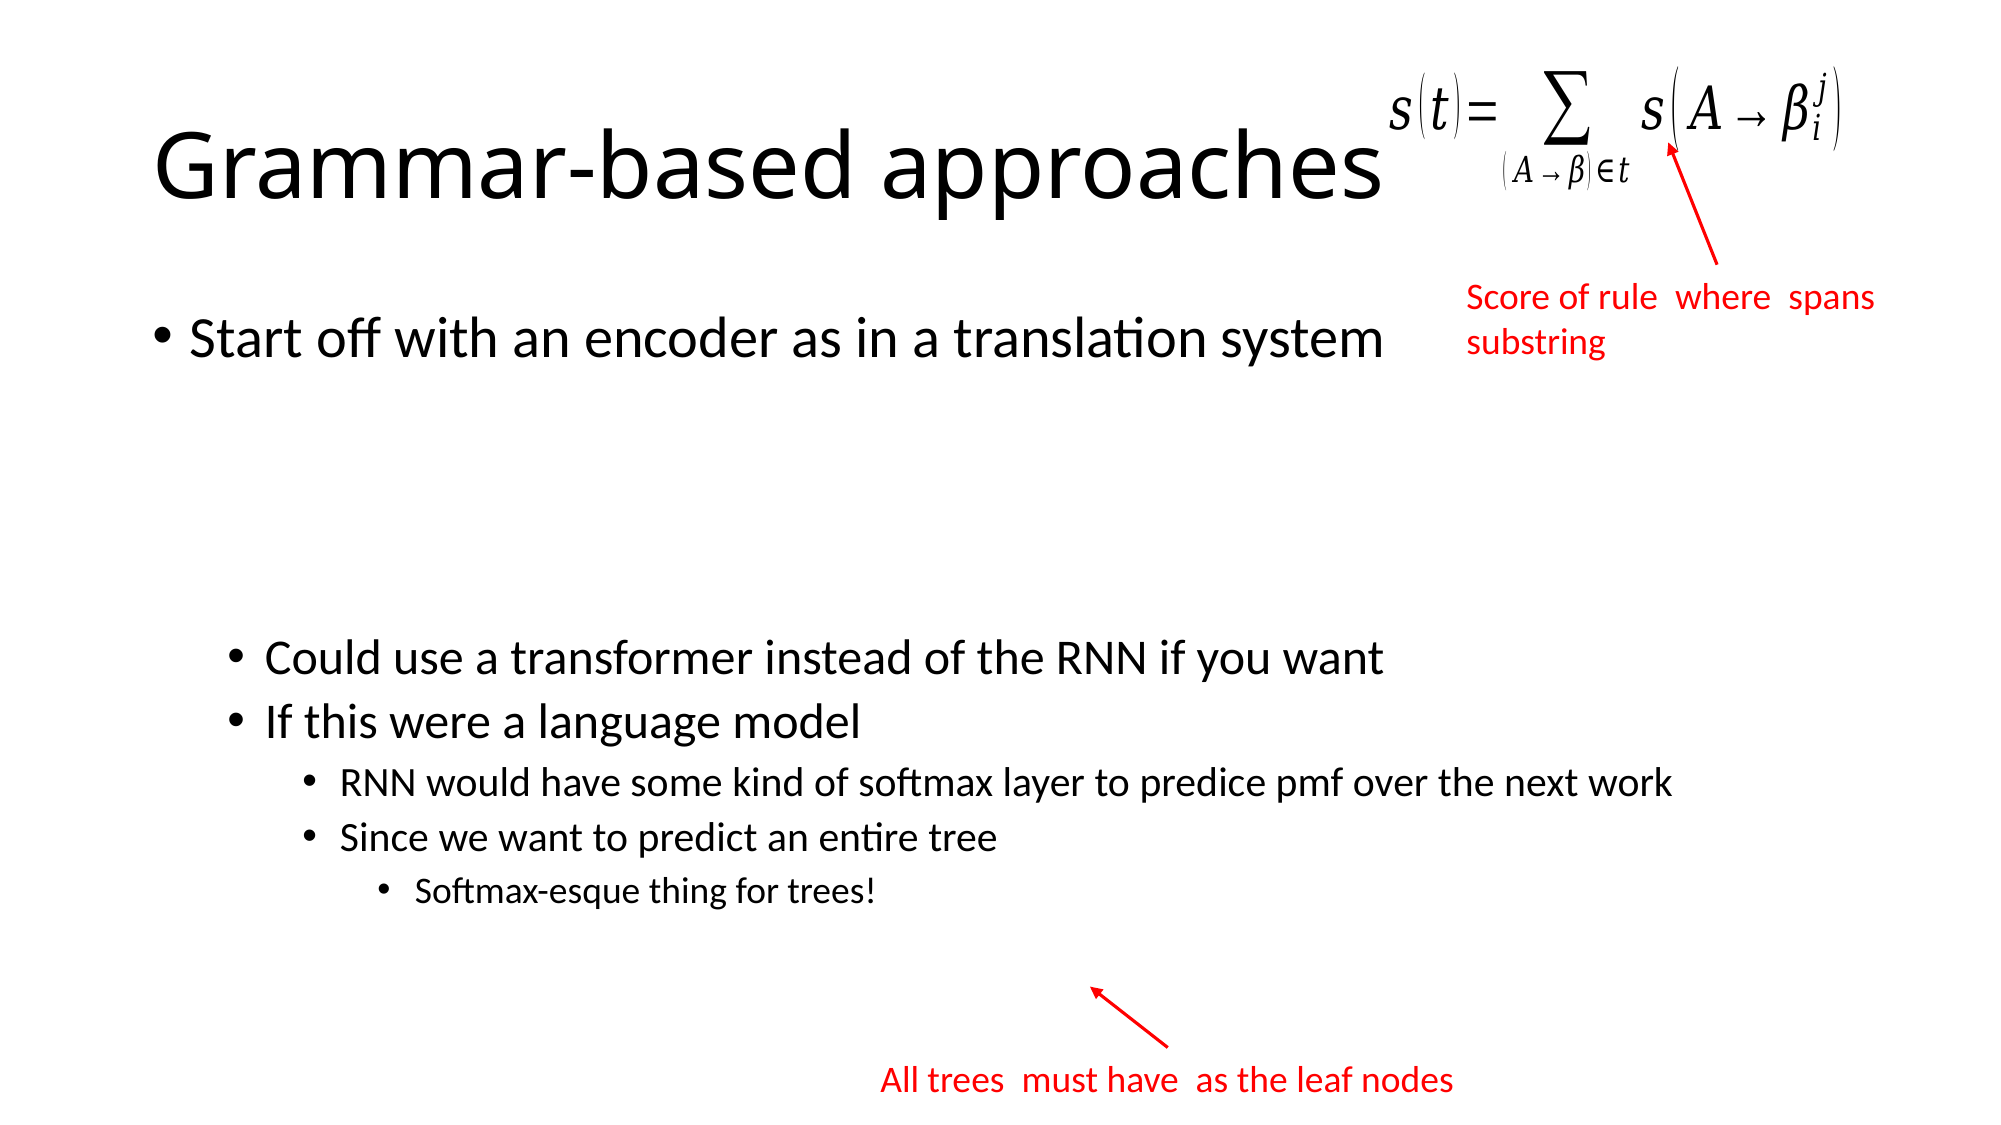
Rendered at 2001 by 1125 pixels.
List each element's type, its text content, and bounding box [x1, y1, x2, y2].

title Grammar-based approaches [137, 59, 1863, 278]
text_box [1089, 986, 1168, 1048]
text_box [1668, 142, 1718, 265]
